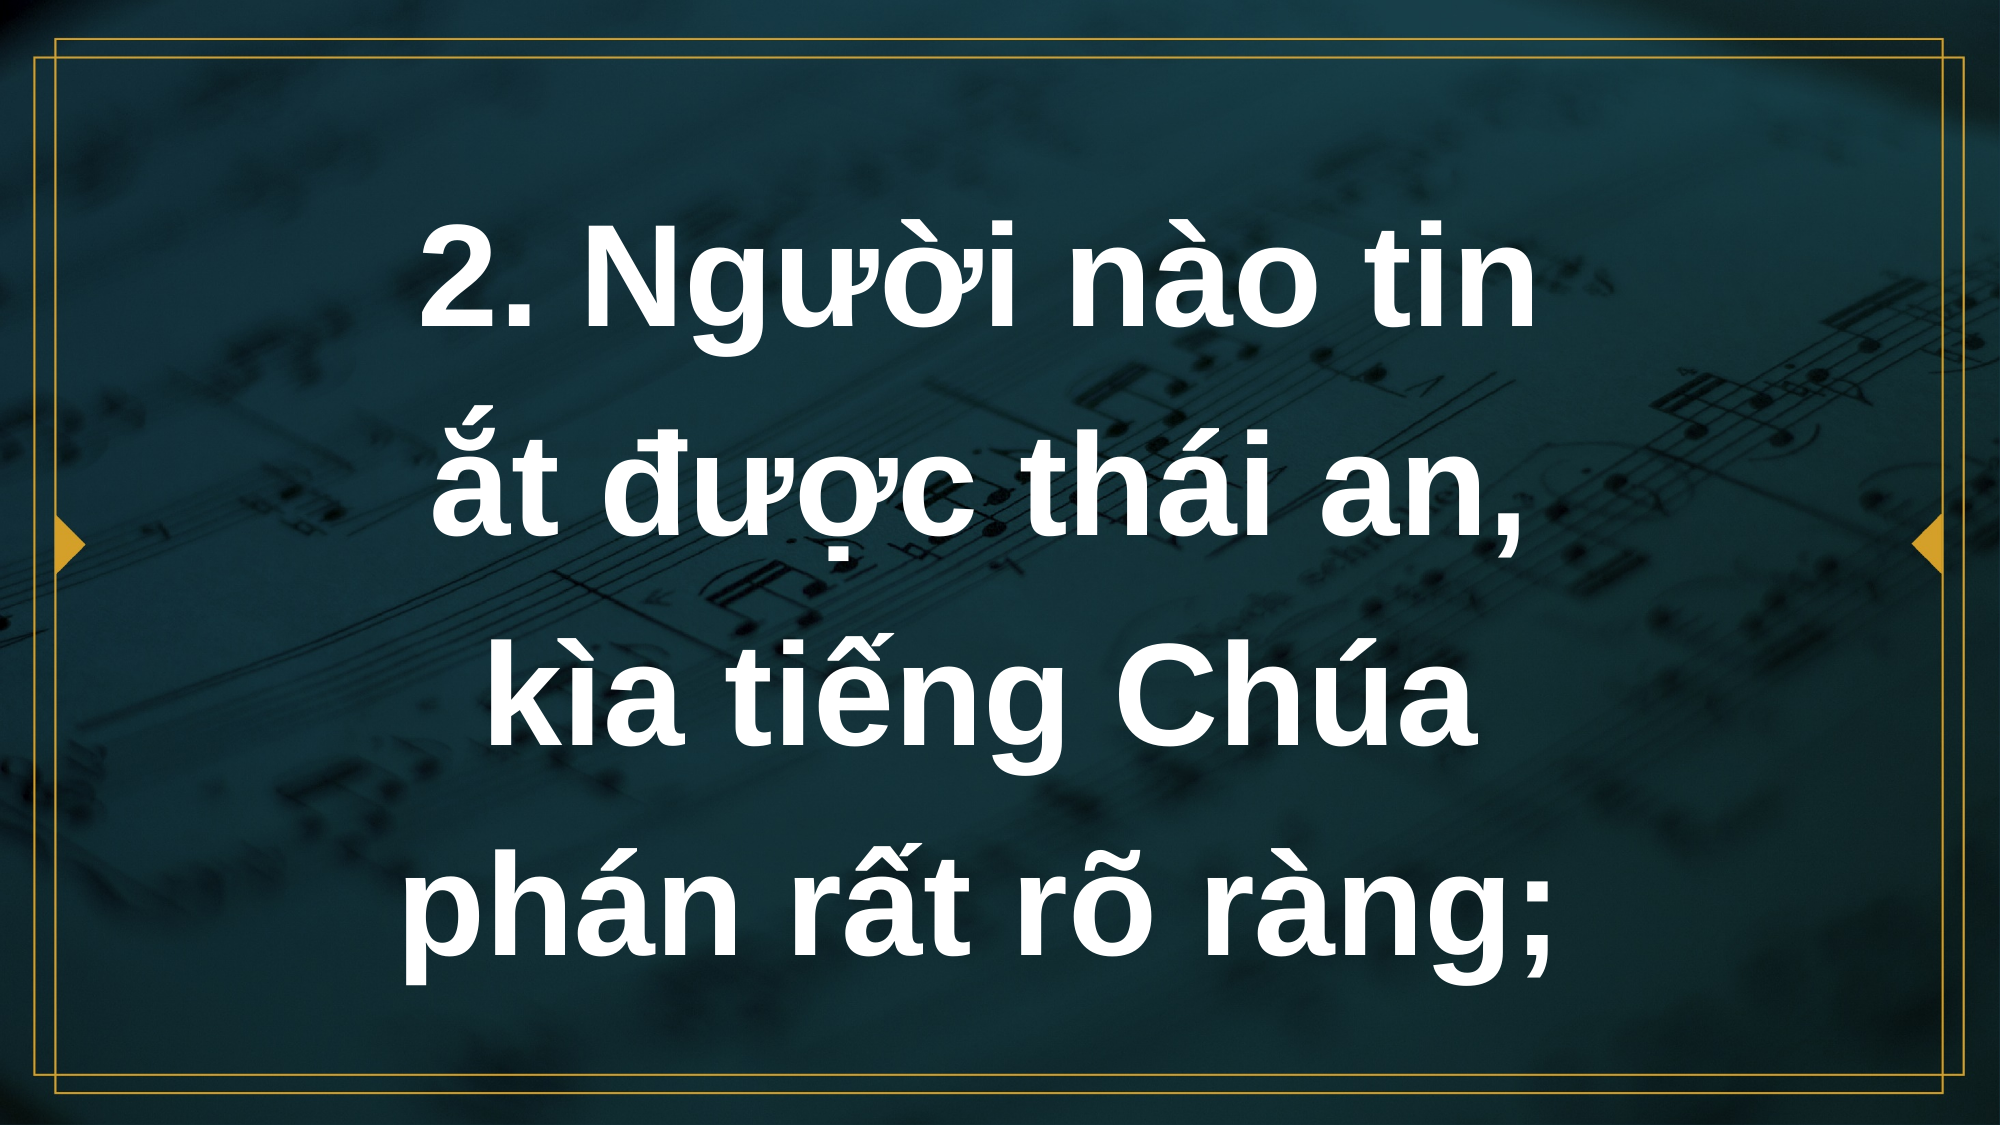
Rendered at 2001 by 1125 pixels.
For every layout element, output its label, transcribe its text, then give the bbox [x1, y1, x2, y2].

title 2. Người nào tin ắt được thái an, kìa tiếng Chúa phán rất rõ ràng; [55, 53, 1945, 1077]
picture [0, 0, 2000, 1125]
